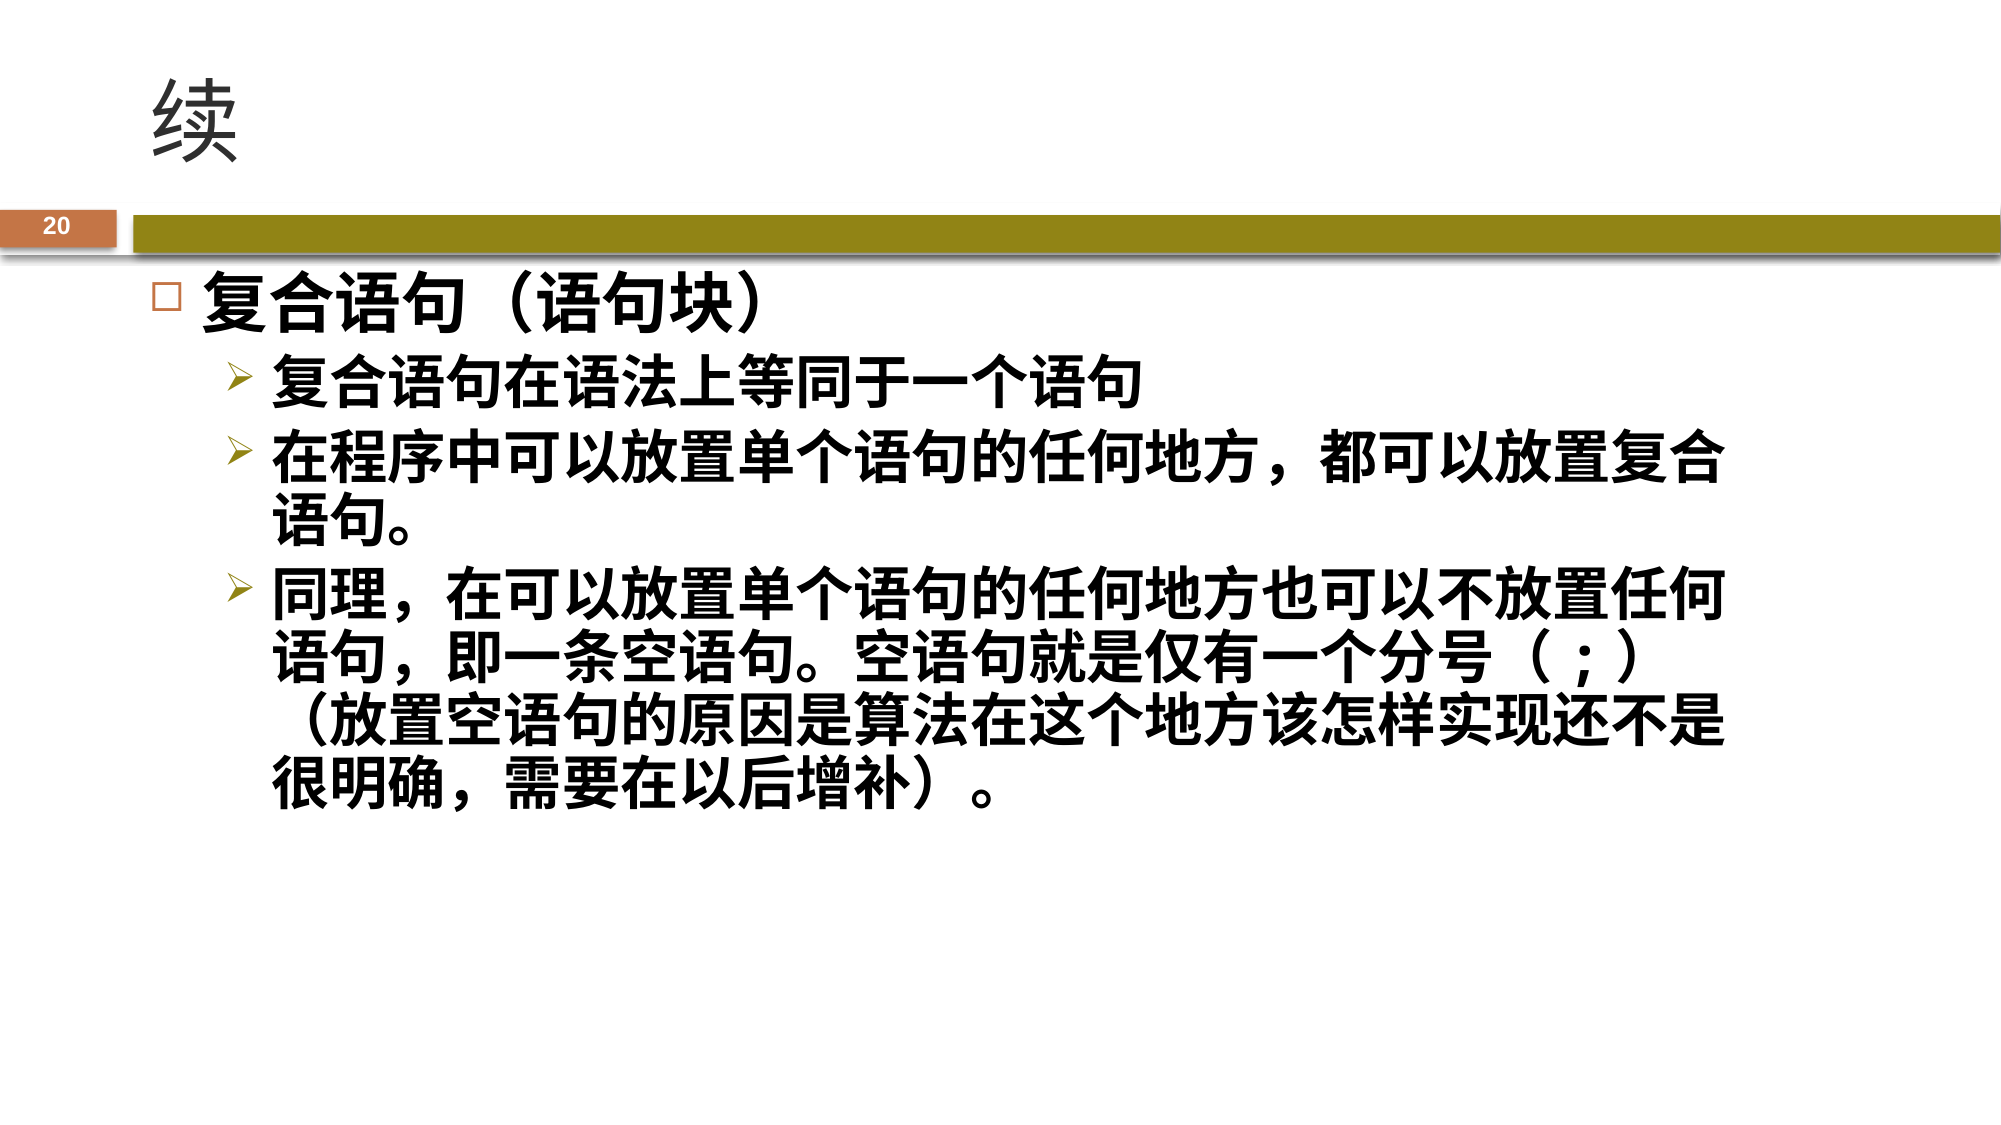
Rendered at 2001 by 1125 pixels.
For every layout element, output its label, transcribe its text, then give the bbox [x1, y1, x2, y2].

list 复合语句（语句块） 复合语句在语法上等同于一个语句 在程序中可以放置单个语句的任何地方，都可以放置复合语句。 同理，在可以放置单个语句的任何地方也可以不放置任何语句，即一条空语句。空语句就是仅有一个分号（;）（放置空语句的原因是算法在这个地方该怎样实现还不是很明确，需要在以后增补）。 [133, 262, 1746, 1001]
slide_number 20 [0, 207, 114, 248]
title 续 [133, 37, 1918, 201]
